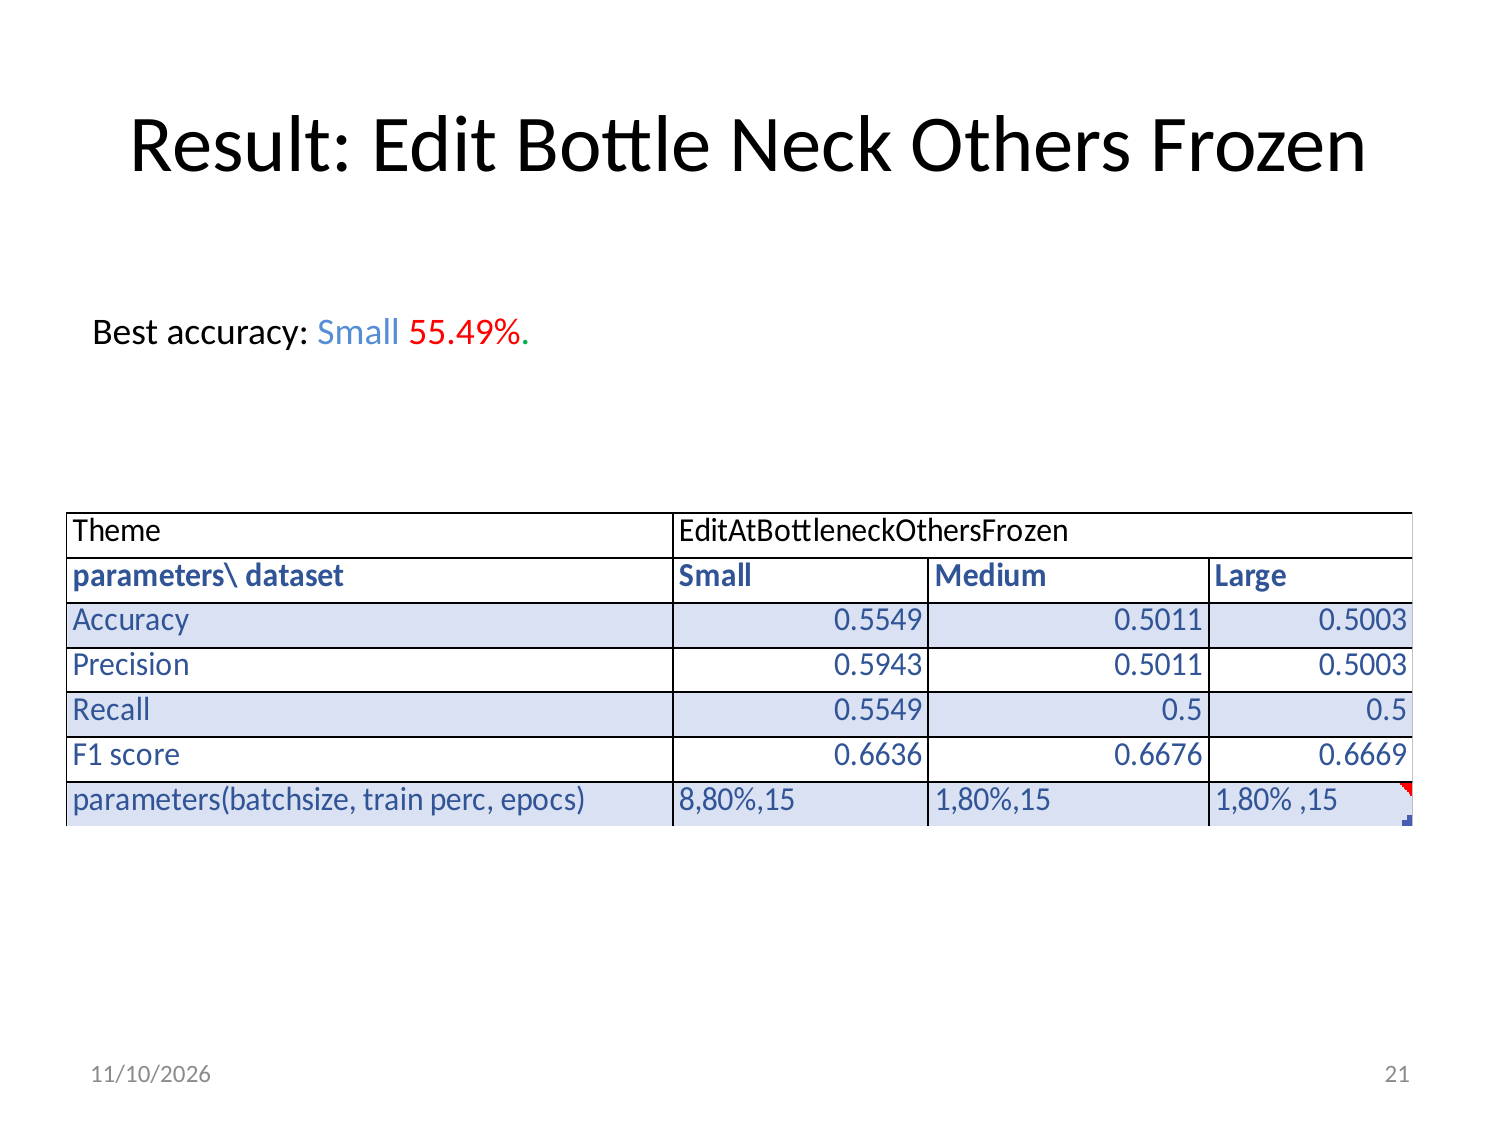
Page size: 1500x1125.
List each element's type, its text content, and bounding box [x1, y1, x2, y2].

title Result: Edit Bottle Neck Others Frozen [75, 45, 1425, 233]
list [65, 512, 1415, 828]
slide_number 07-Jun-18 [75, 1042, 425, 1103]
slide_number 21 [1074, 1042, 1425, 1103]
text_box Best accuracy: Small 55.49%. [77, 299, 546, 360]
